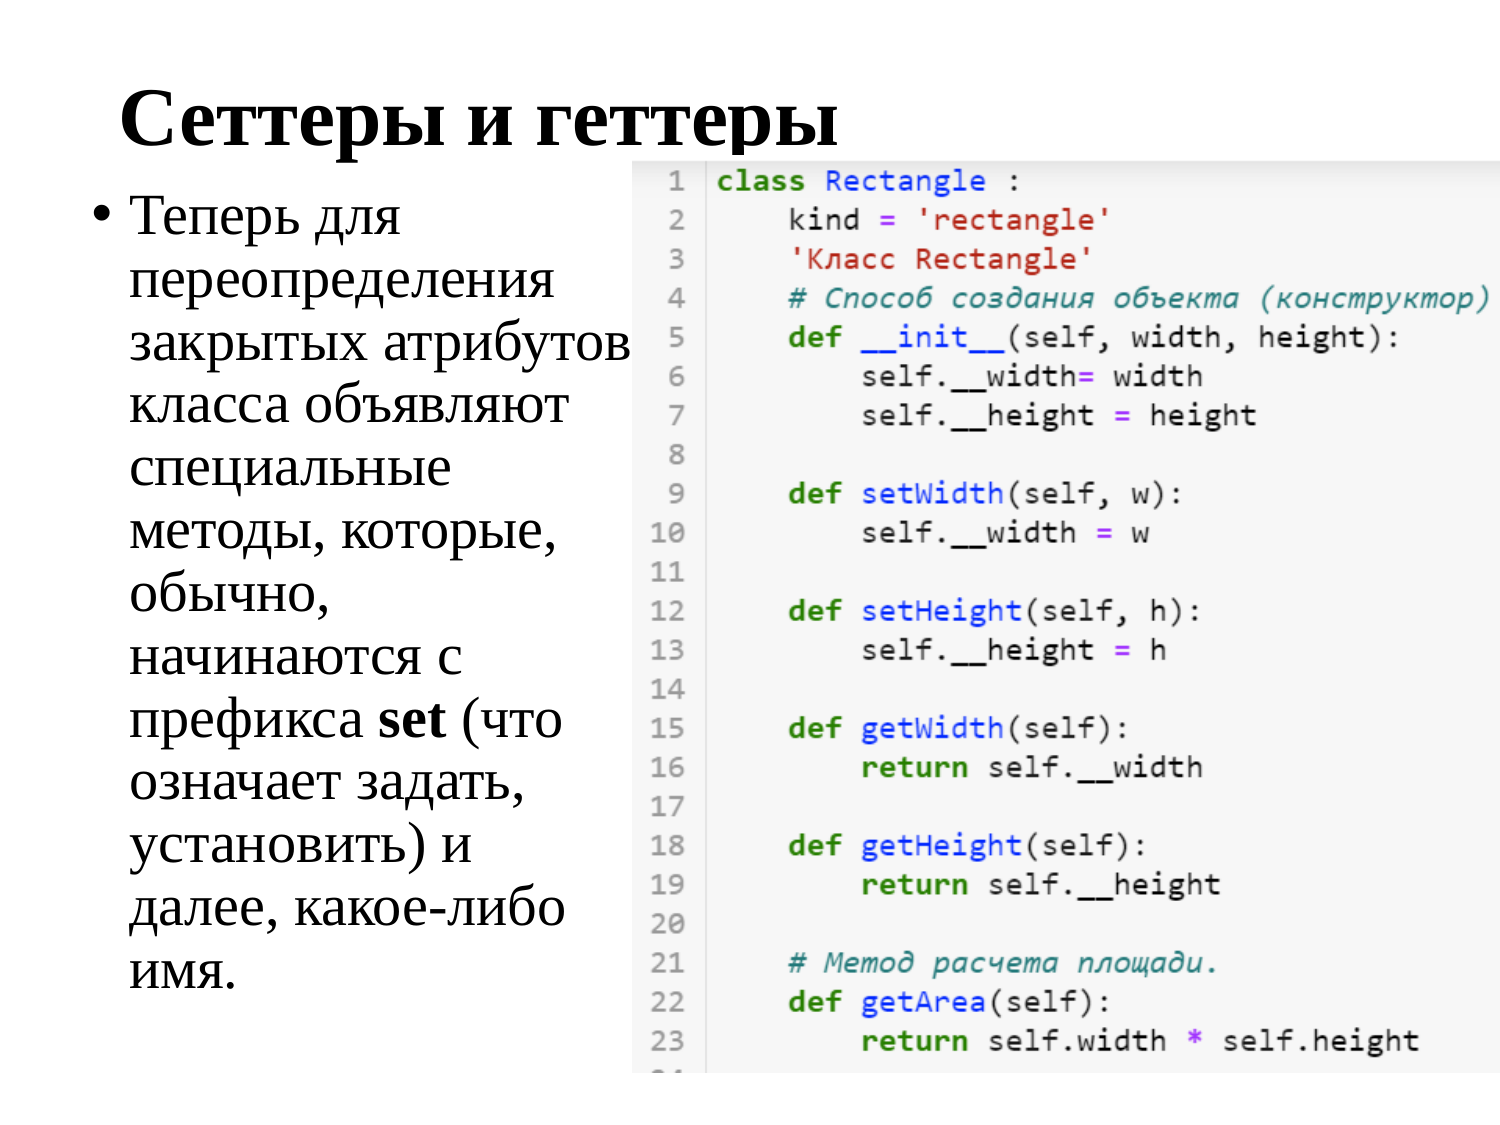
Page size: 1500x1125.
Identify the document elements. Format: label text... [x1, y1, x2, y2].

picture [632, 155, 1500, 1073]
title Сеттеры и геттеры [103, 59, 1397, 176]
list Теперь для переопределения закрытых атрибутов класса объявляют специальные методы, которые, обычно, начинаются с префикса set (что означает задать, установить) и далее, какое-либо имя. [76, 176, 632, 1052]
